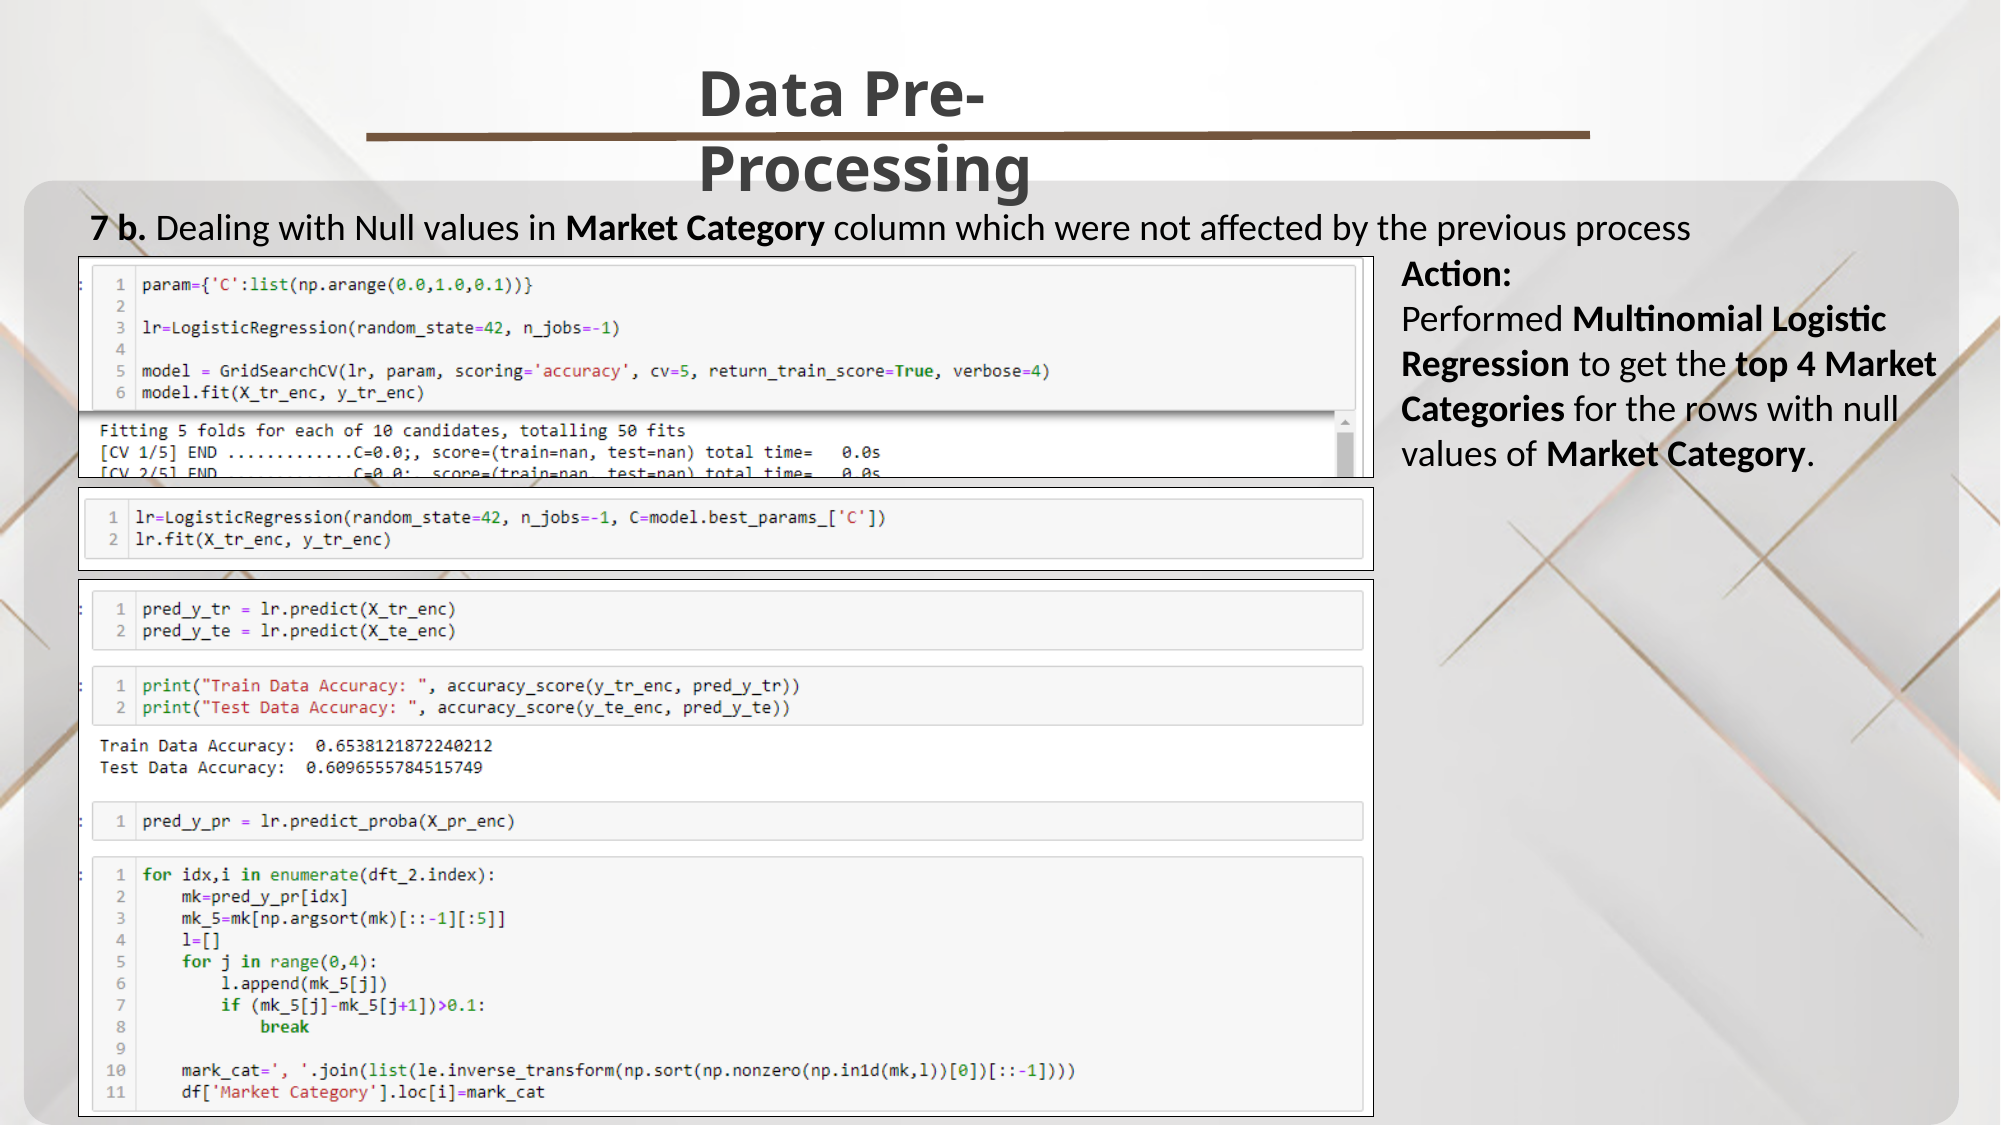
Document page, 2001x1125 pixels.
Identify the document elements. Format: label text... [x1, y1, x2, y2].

picture [0, 0, 2001, 1125]
text_box Action: [1386, 241, 2000, 301]
picture [78, 487, 1374, 571]
text_box 7 b. Dealing with Null values in Market Category column which were not affected by the previous process [74, 195, 1708, 256]
picture [78, 256, 1374, 478]
text_box Performed Multinomial Logistic Regression to get the top 4 Market Categories for the rows with null values of Market Category. [1386, 286, 1965, 482]
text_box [366, 134, 1590, 138]
text_box [22, 179, 1960, 1125]
text_box Data Pre-Processing [682, 46, 1331, 134]
text_box Data Pre-Processing [682, 138, 1331, 195]
picture [78, 579, 1374, 1117]
